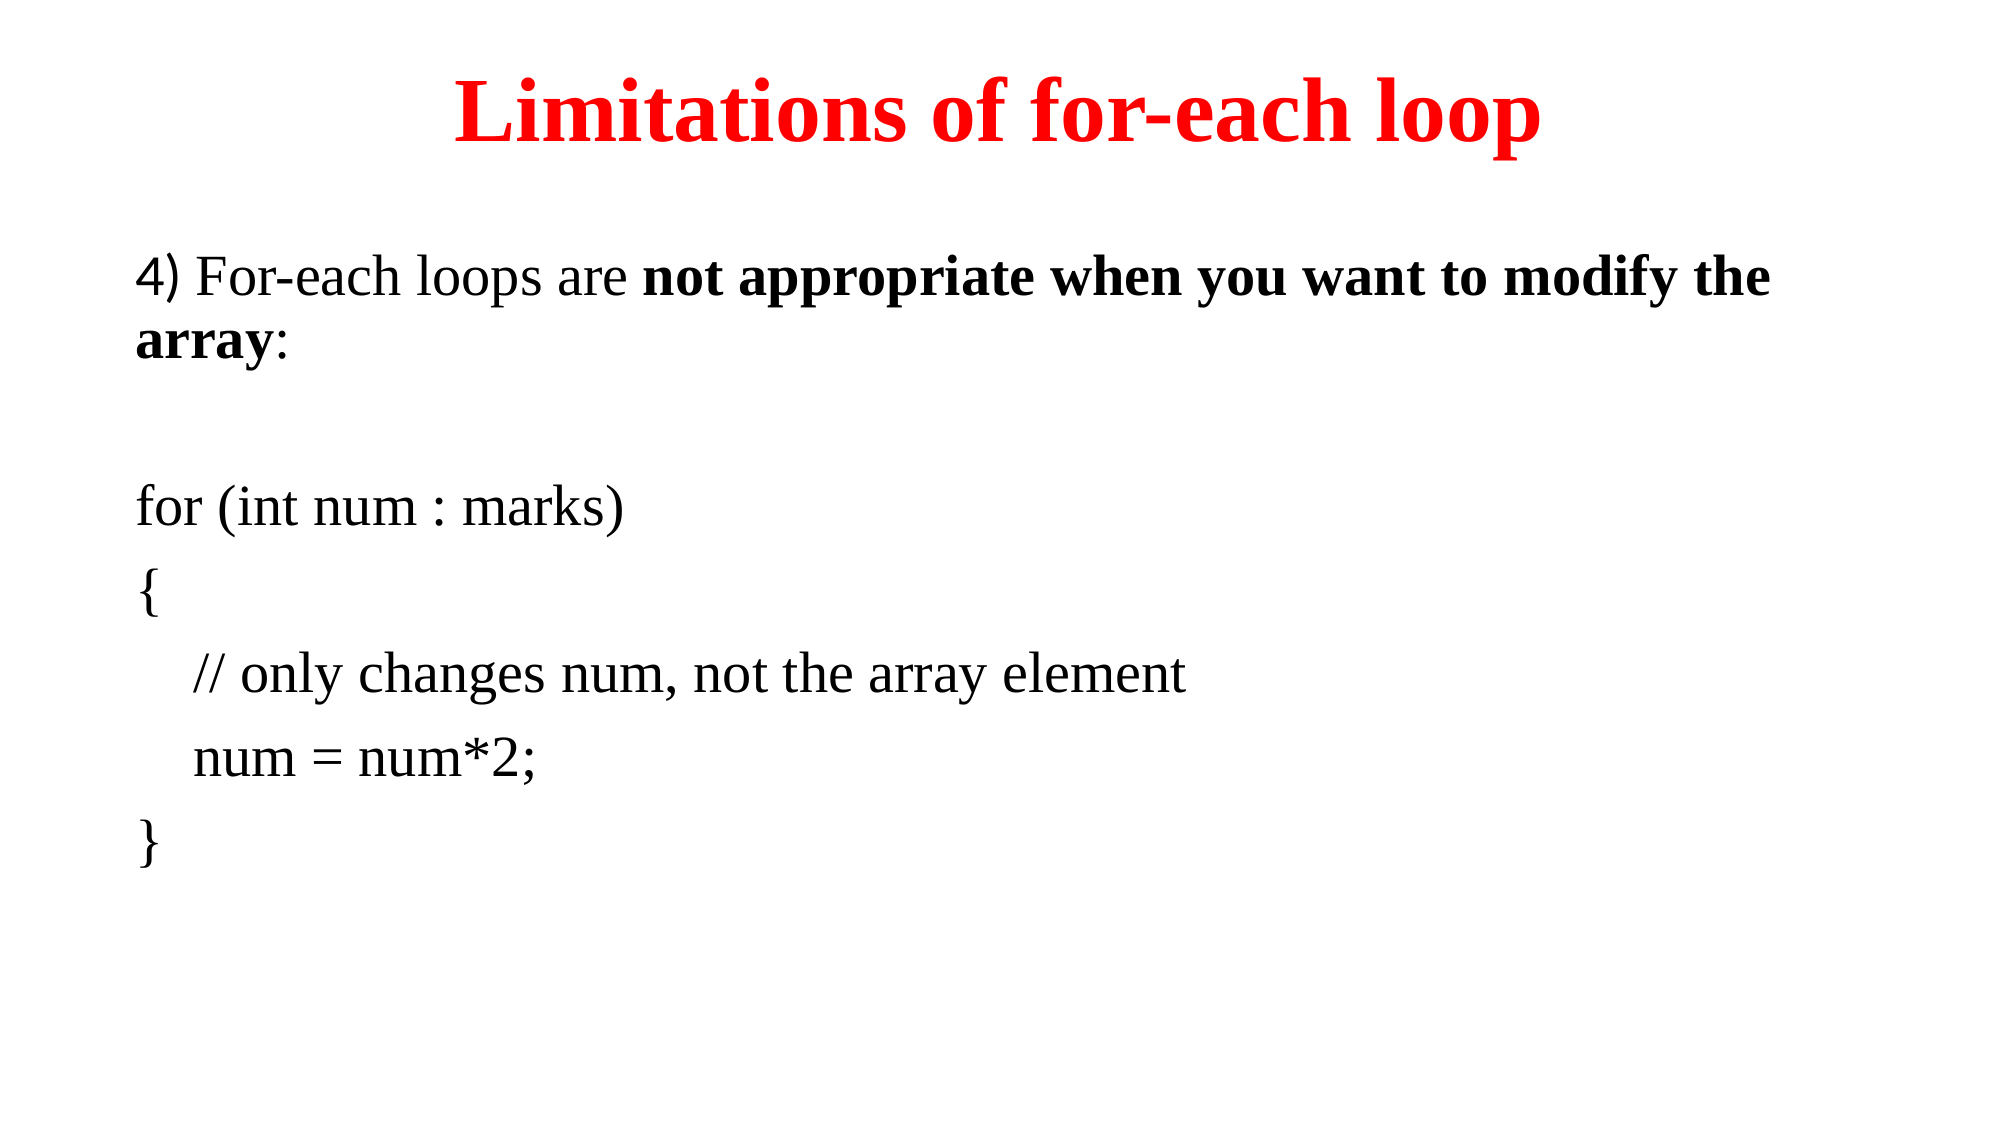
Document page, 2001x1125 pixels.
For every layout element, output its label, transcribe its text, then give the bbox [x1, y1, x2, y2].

list 4) For-each loops are not appropriate when you want to modify the array: for (int num : marks) { // only changes num, not the array element num = num*2; } [120, 237, 1846, 989]
title Limitations of for-each loop [137, 3, 1863, 221]
